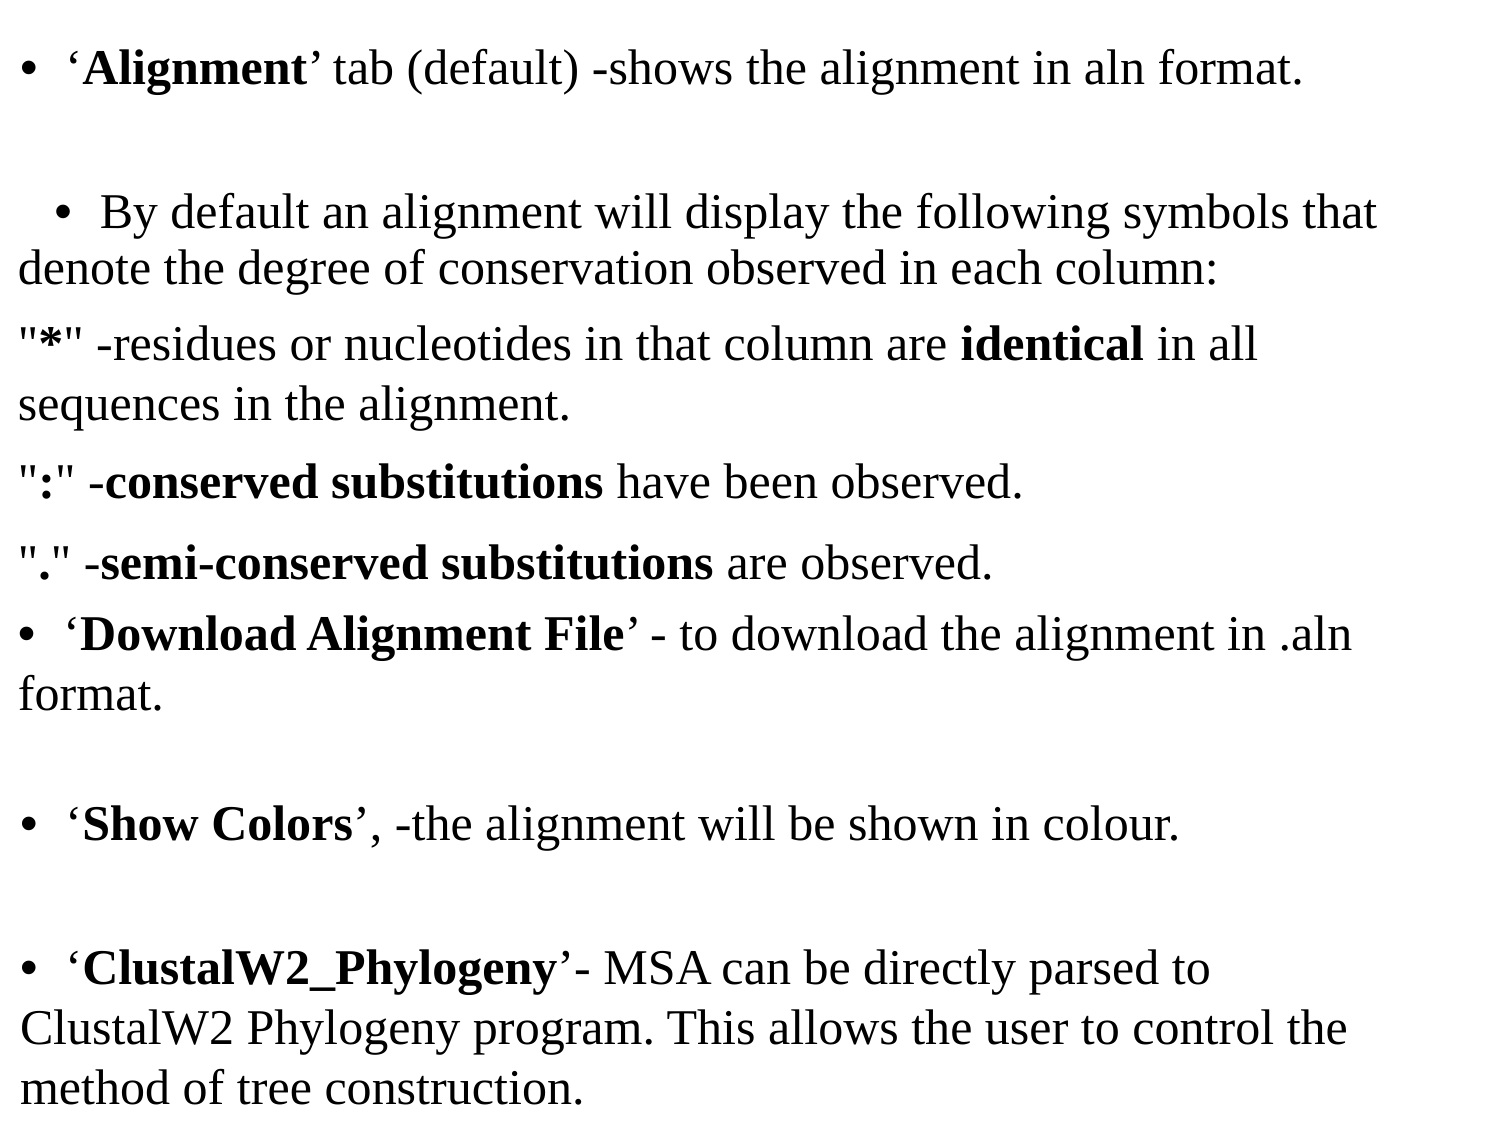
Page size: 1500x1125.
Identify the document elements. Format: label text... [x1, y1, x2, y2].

text_box • ‘Alignment’ tab (default) -shows the alignment in aln format. [17, 32, 1321, 87]
text_box • ‘Show Colors’, -the alignment will be shown in colour. [17, 788, 1200, 843]
text_box • By default an alignment will display the following symbols that denote the degree of conservation observed in each column: "*" -residues or nucleotides in that column are identical in all sequences in the alignment. ":" -conserved substitutions have been observed. "." -semi-conserved substitutions are observed. • ‘Download Alignment File’ - to download the alignment in .aln format. [17, 176, 1415, 699]
text_box • ‘ClustalW2_Phylogeny’- MSA can be directly parsed to ClustalW2 Phylogeny program. This allows the user to control the method of tree construction. [17, 932, 1411, 1107]
